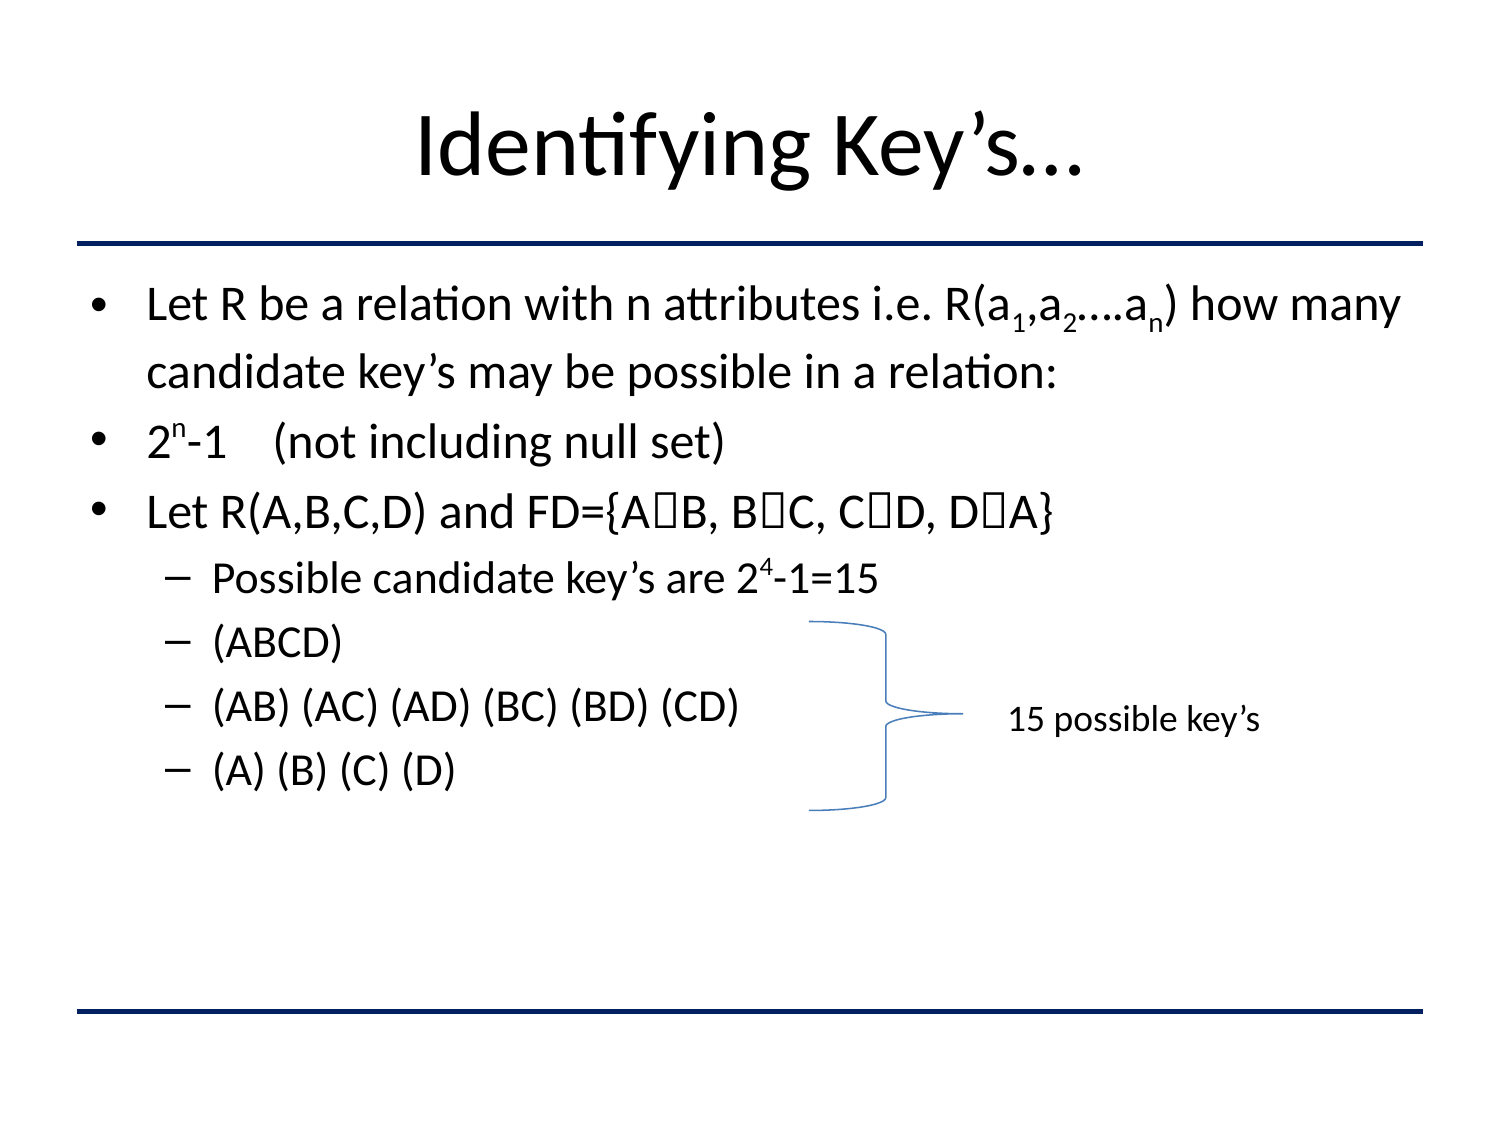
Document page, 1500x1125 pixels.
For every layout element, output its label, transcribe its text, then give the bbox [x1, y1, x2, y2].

title Identifying Key’s… [75, 45, 1425, 233]
list Let R be a relation with n attributes i.e. R(a1,a2….an) how many candidate key’s may be possible in a relation: 2n-1 (not including null set) Let R(A,B,C,D) and FD={AB, BC, CD, DA} Possible candidate key’s are 24-1=15 (ABCD) (AB) (AC) (AD) (BC) (BD) (CD) (A) (B) (C) (D) [75, 262, 1425, 1005]
text_box 15 possible key’s [984, 667, 1284, 765]
text_box [808, 620, 964, 812]
